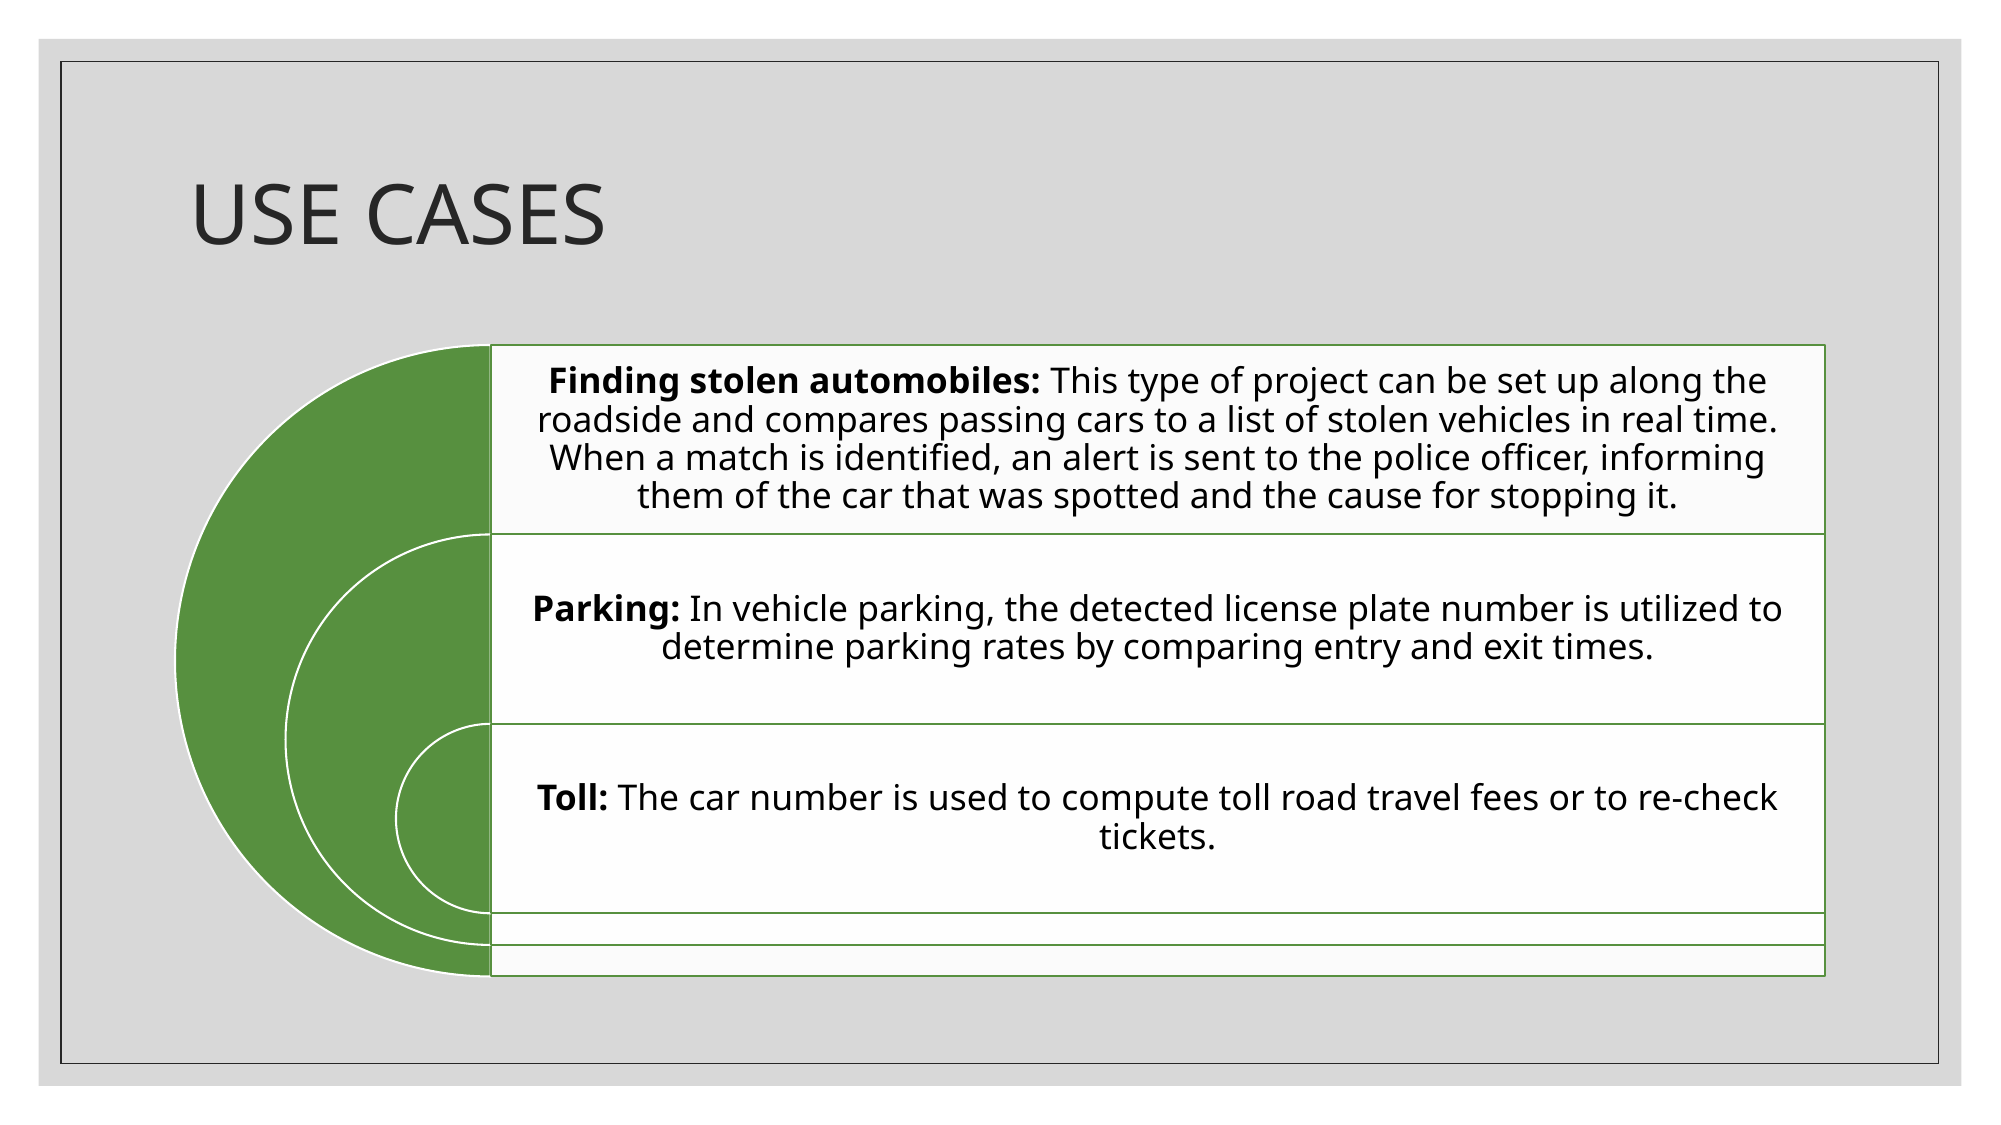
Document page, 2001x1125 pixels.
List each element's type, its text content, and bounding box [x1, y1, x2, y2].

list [174, 344, 1825, 977]
title USE CASES [174, 105, 1825, 331]
